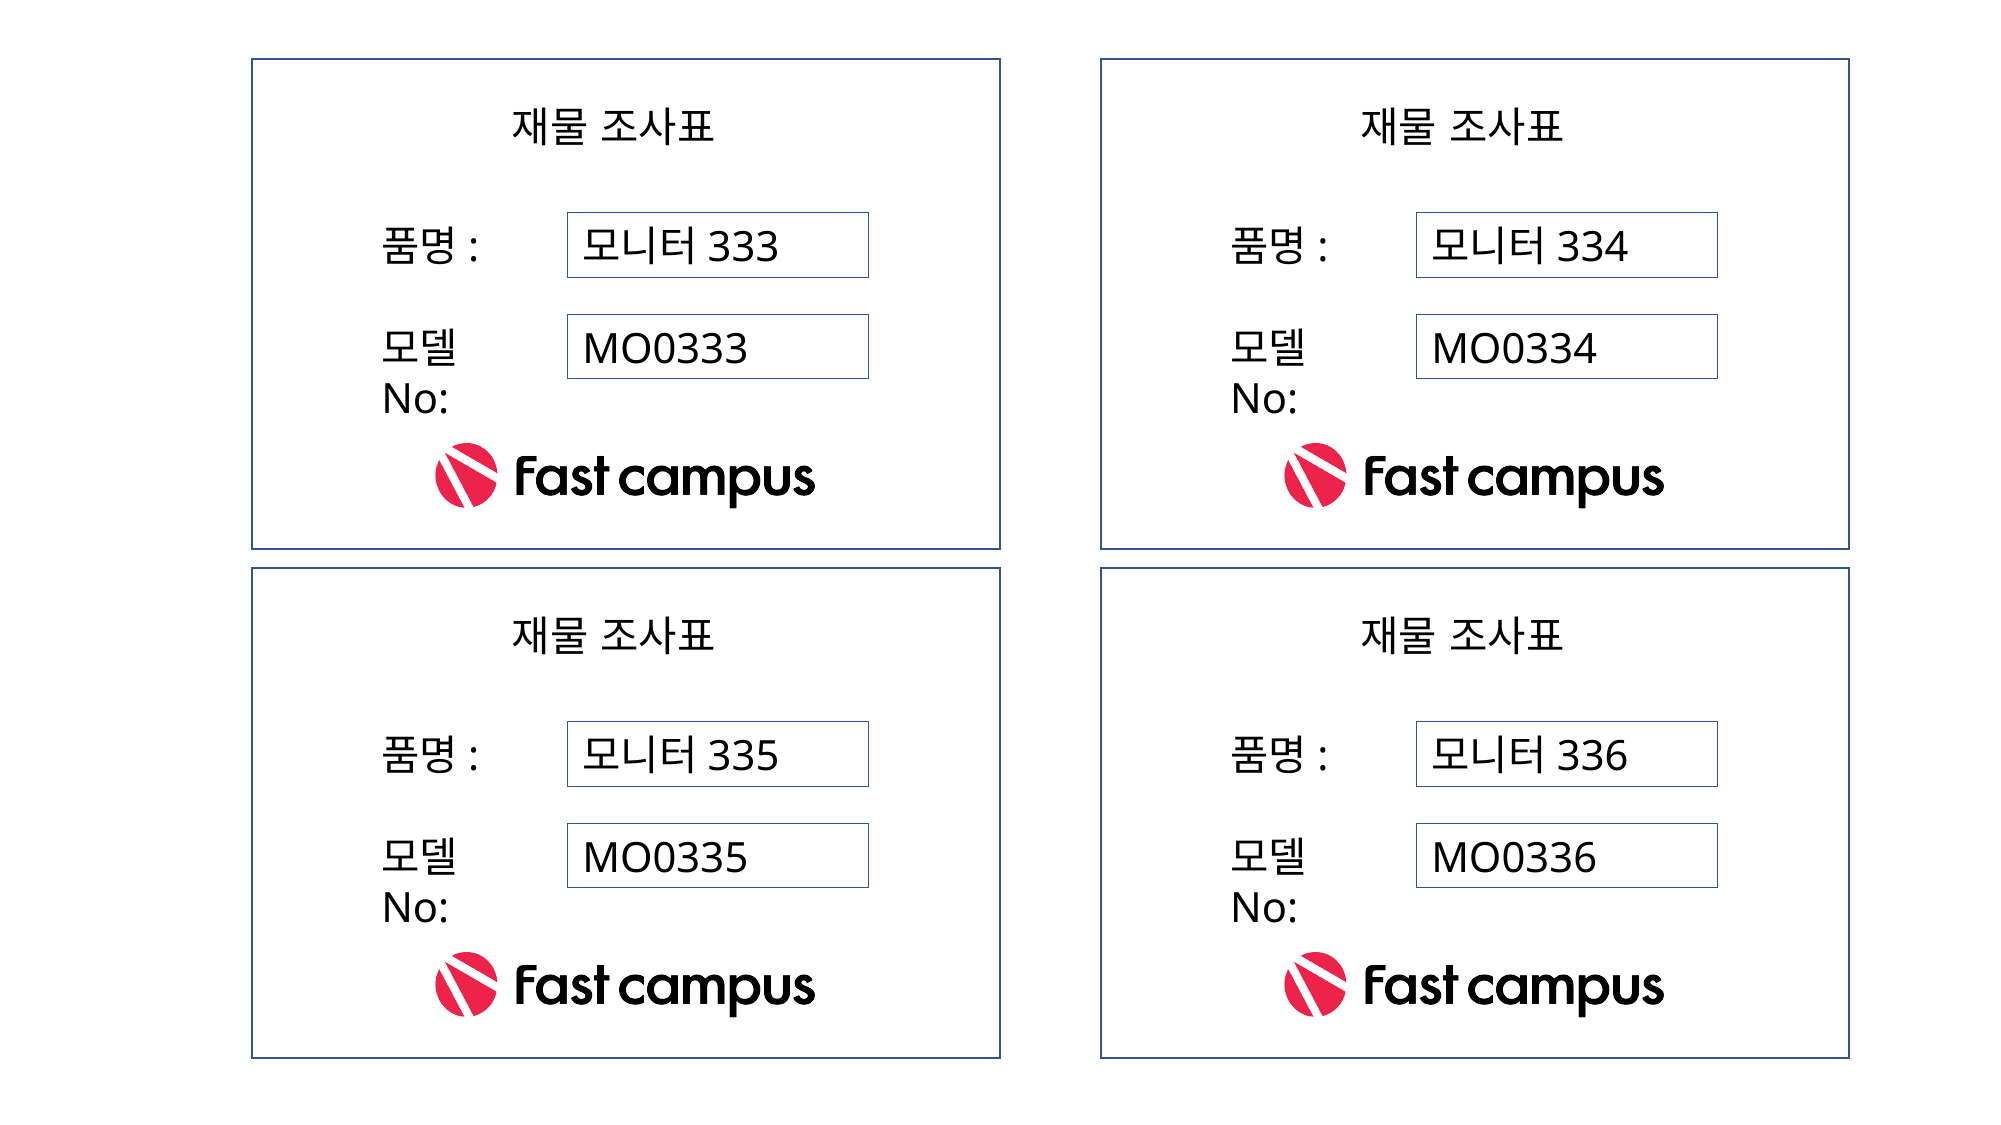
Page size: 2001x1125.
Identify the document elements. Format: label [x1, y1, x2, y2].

picture [430, 437, 820, 514]
picture [1279, 946, 1669, 1023]
text_box [251, 58, 1001, 550]
text_box [1100, 58, 1850, 550]
picture [1279, 437, 1669, 514]
picture [430, 946, 820, 1023]
text_box [251, 567, 1001, 1059]
text_box [1100, 567, 1850, 1059]
